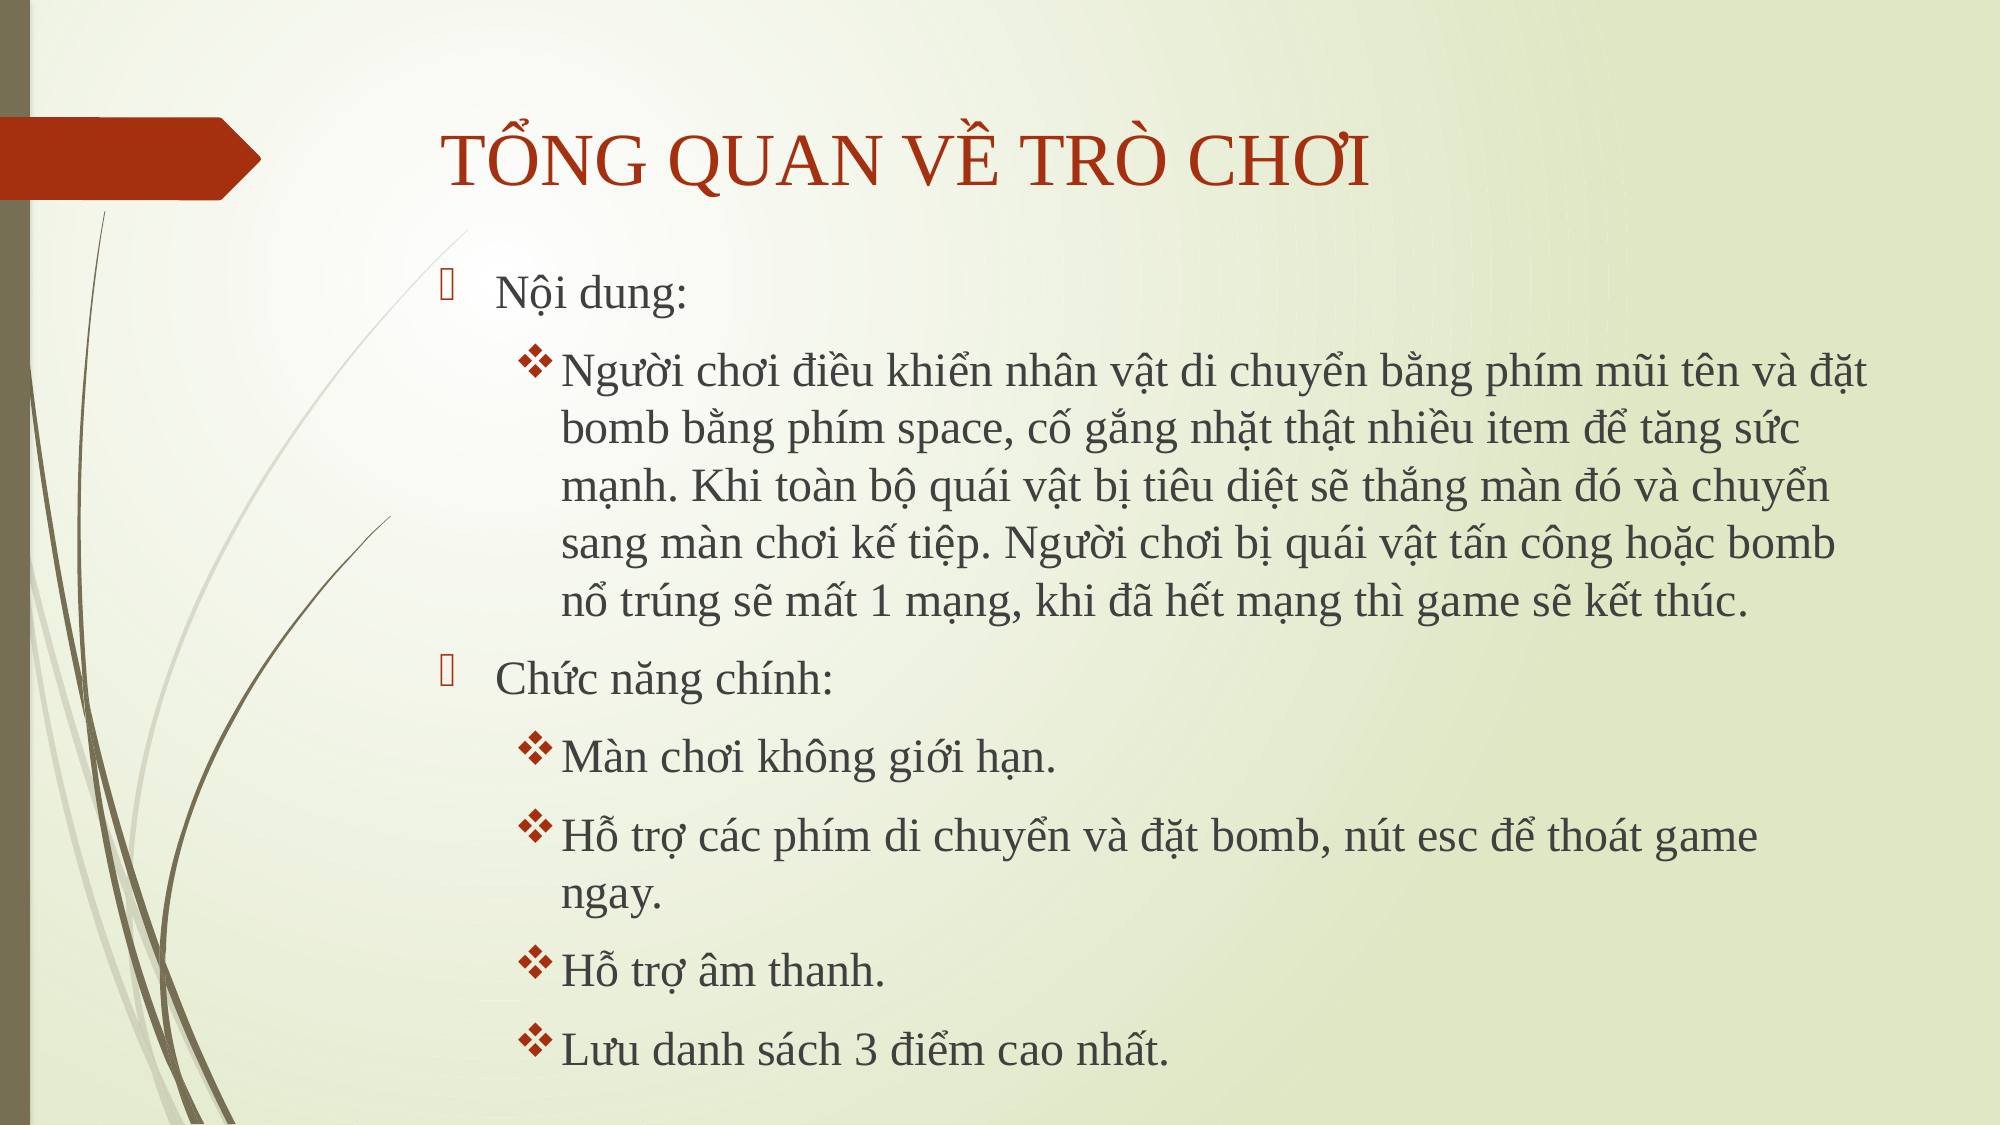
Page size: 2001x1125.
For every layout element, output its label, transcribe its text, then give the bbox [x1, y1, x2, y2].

title TỔNG QUAN VỀ TRÒ CHƠI [425, 102, 1888, 221]
list Nội dung: Người chơi điều khiển nhân vật di chuyển bằng phím mũi tên và đặt bomb bằng phím space, cố gắng nhặt thật nhiều item để tăng sức mạnh. Khi toàn bộ quái vật bị tiêu diệt sẽ thắng màn đó và chuyển sang màn chơi kế tiệp. Người chơi bị quái vật tấn công hoặc bomb nổ trúng sẽ mất 1 mạng, khi đã hết mạng thì game sẽ kết thúc. Chức năng chính: Màn chơi không giới hạn. Hỗ trợ các phím di chuyển và đặt bomb, nút esc để thoát game ngay. Hỗ trợ âm thanh. Lưu danh sách 3 điểm cao nhất. [424, 252, 1887, 873]
